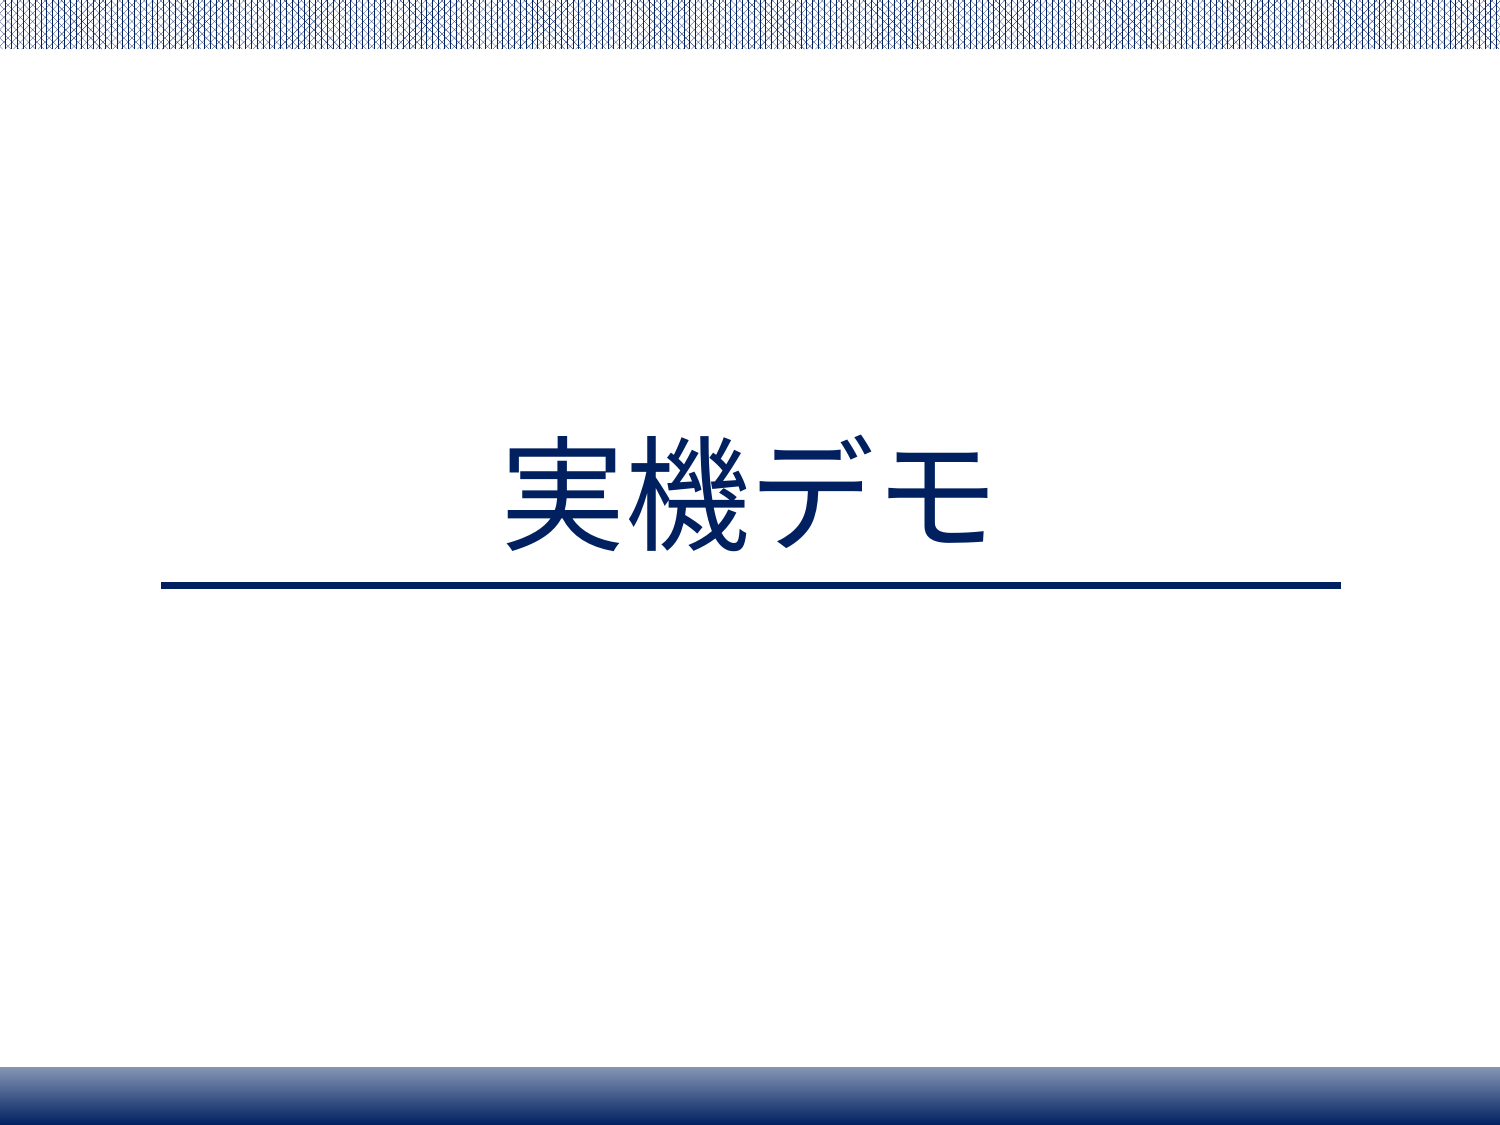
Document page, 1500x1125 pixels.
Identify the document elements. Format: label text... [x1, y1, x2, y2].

title 実機デモ [187, 184, 1313, 576]
